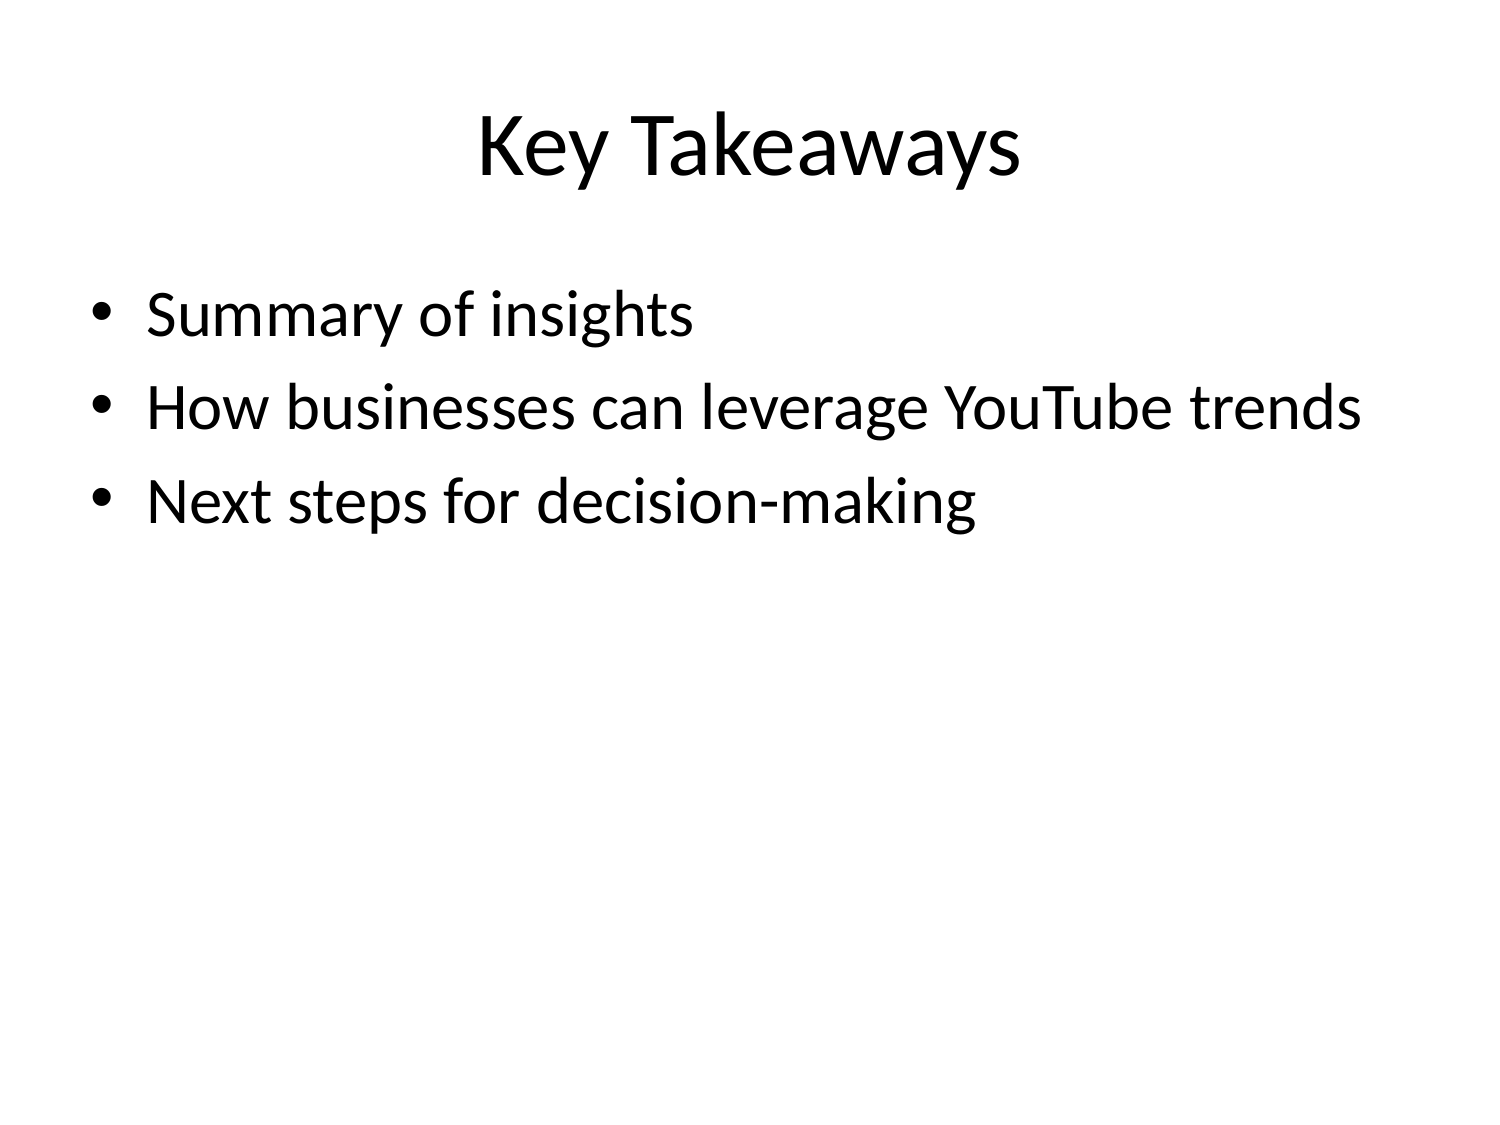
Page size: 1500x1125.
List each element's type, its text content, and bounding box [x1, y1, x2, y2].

list Summary of insights How businesses can leverage YouTube trends Next steps for decision-making [75, 262, 1425, 1005]
title Key Takeaways [75, 45, 1425, 233]
